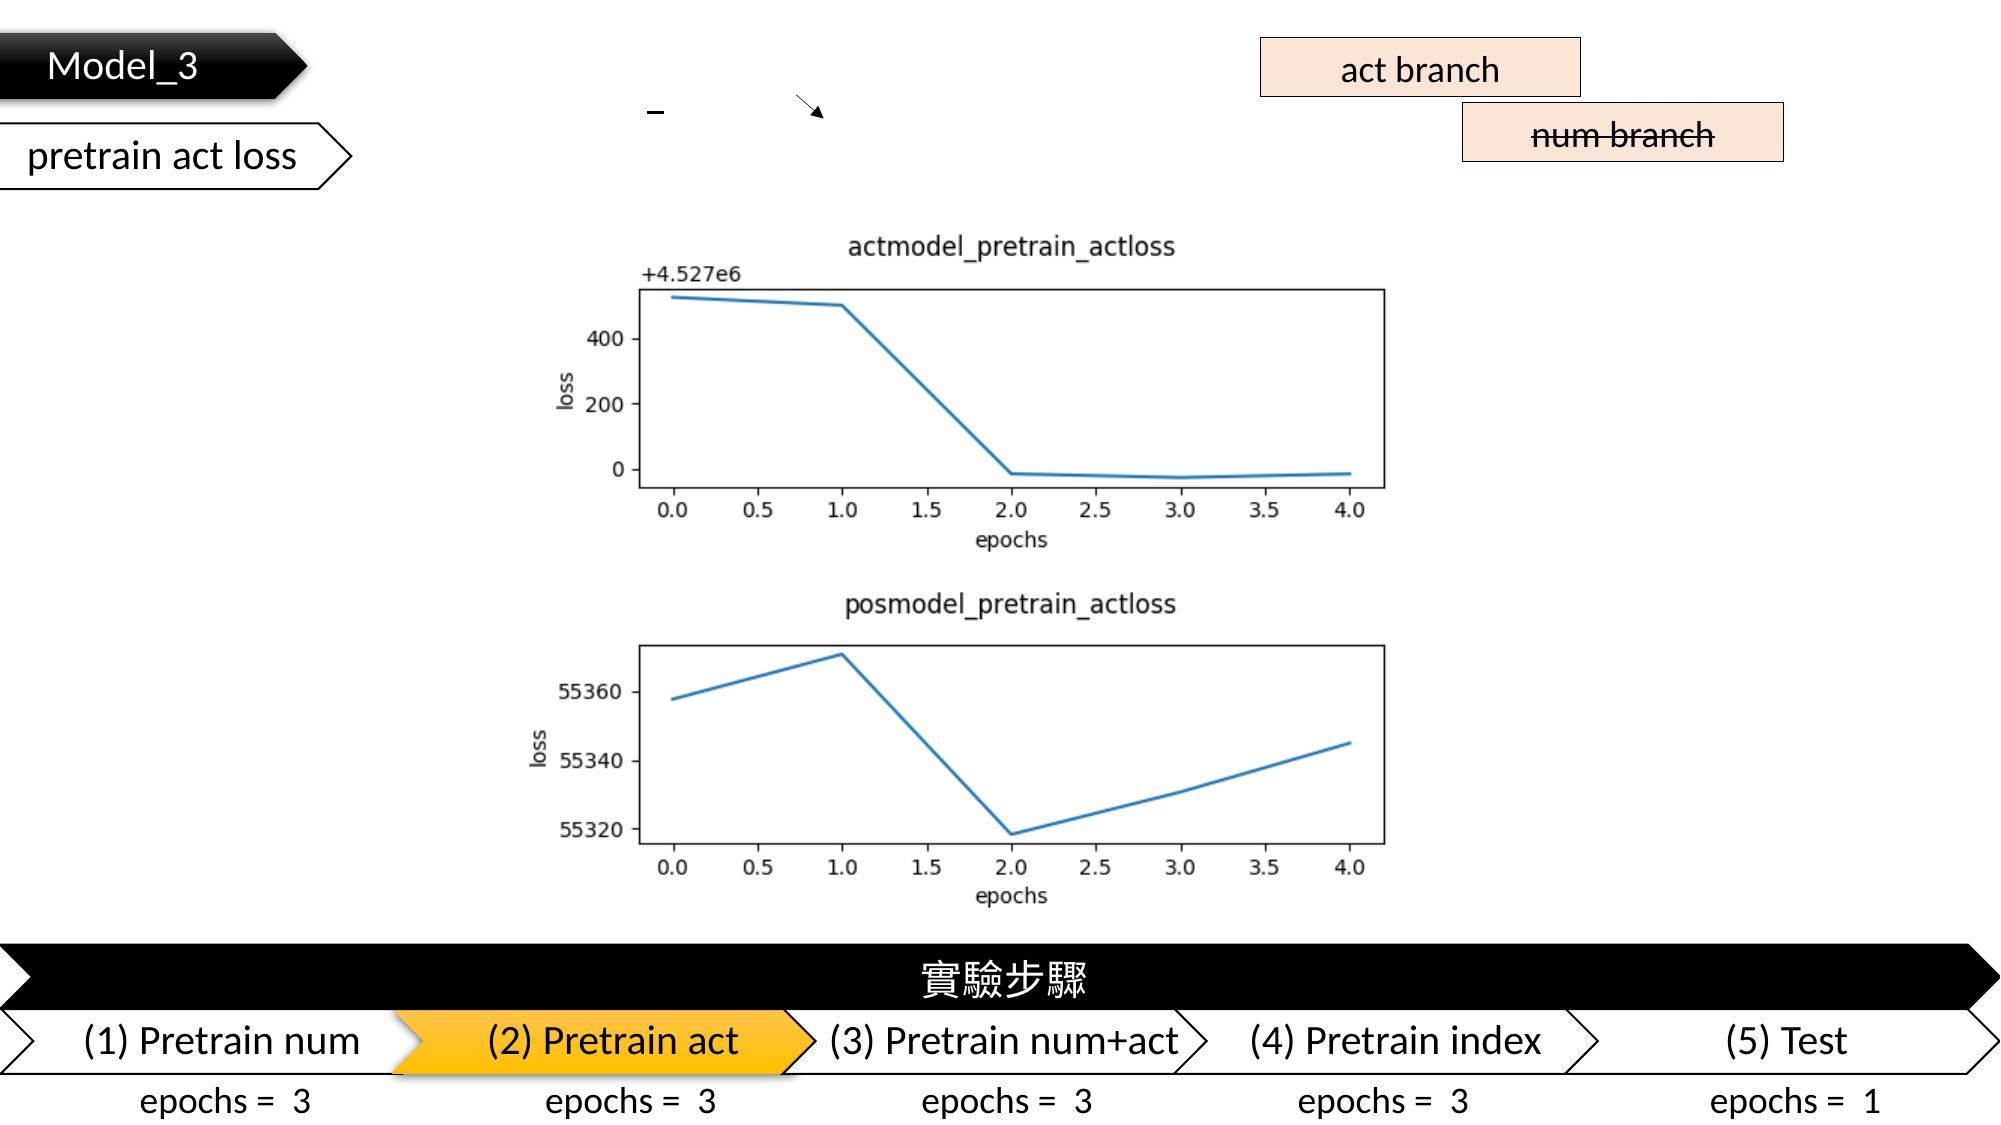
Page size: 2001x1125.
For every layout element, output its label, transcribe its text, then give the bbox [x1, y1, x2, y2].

text_box epochs = 3 [1282, 1074, 1485, 1125]
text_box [0, 1010, 2000, 1074]
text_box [0, 944, 2000, 1010]
picture [118, 202, 1925, 923]
text_box act branch [1260, 37, 1581, 97]
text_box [795, 94, 824, 119]
text_box epochs = 3 [530, 1074, 732, 1125]
text_box epochs = 3 [906, 1074, 1108, 1125]
text_box num branch [1462, 102, 1784, 162]
text_box epochs = 3 [124, 1074, 327, 1125]
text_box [0, 123, 352, 190]
text_box epochs = 1 [1695, 1074, 1897, 1125]
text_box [0, 33, 308, 99]
